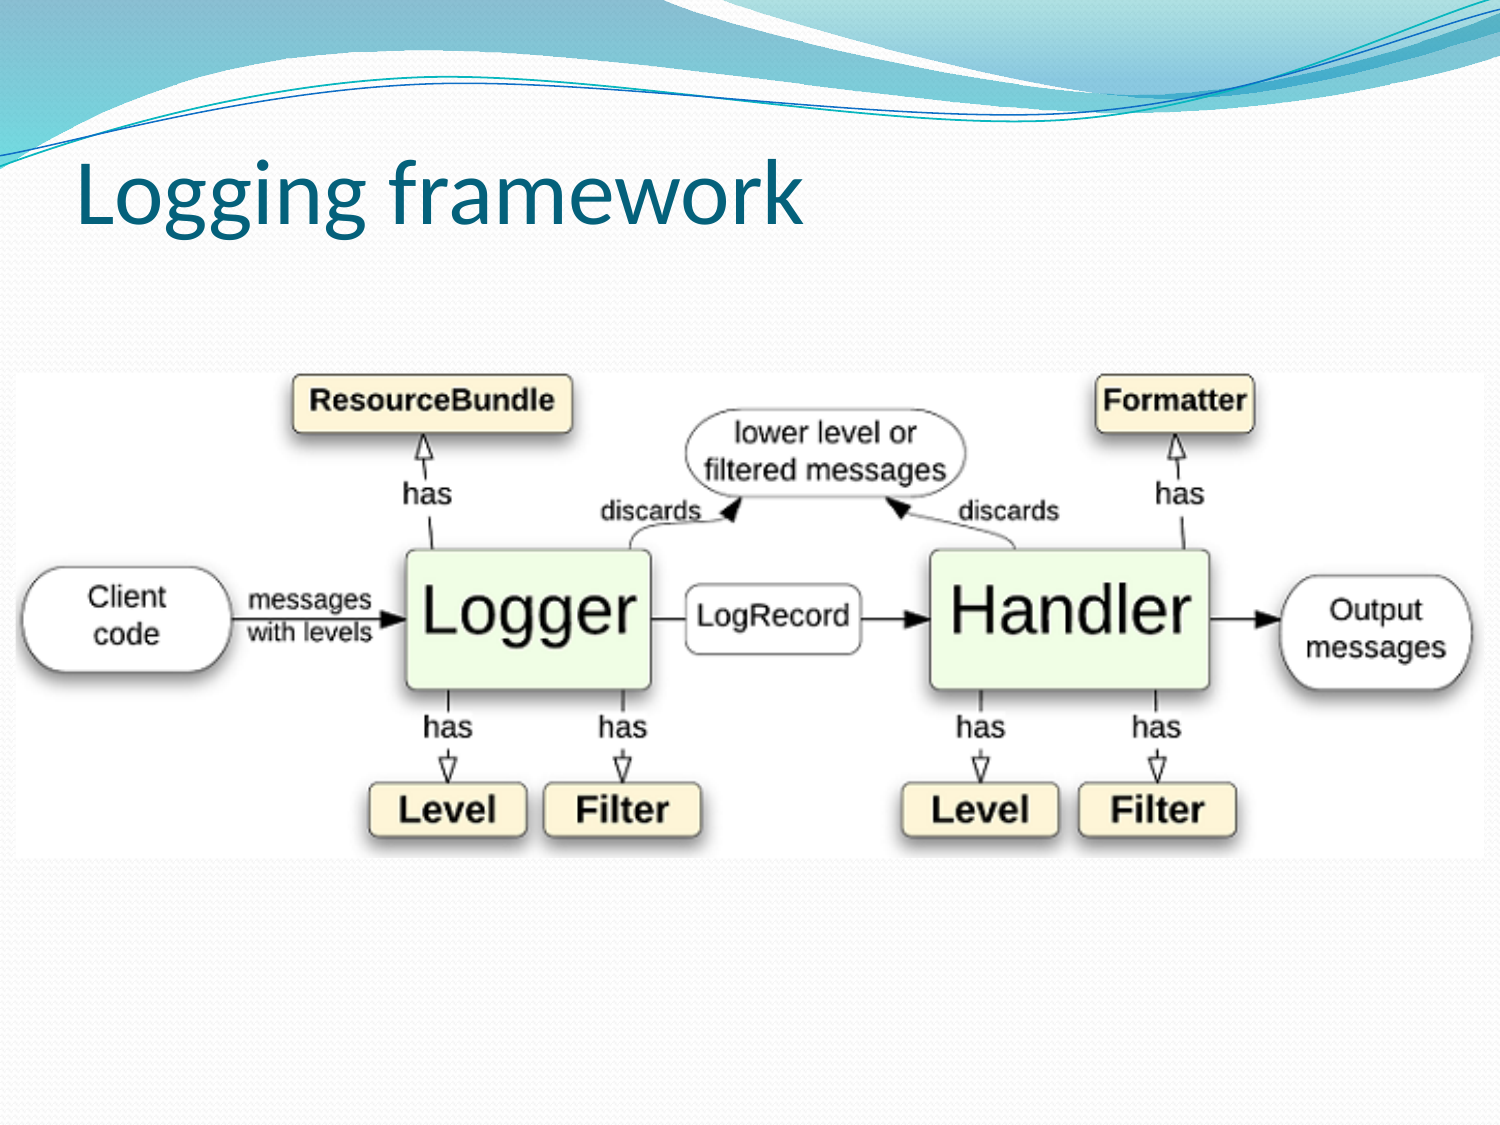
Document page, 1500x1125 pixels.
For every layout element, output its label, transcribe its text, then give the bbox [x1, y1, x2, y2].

picture [15, 373, 1485, 859]
title Logging framework [75, 115, 1425, 244]
